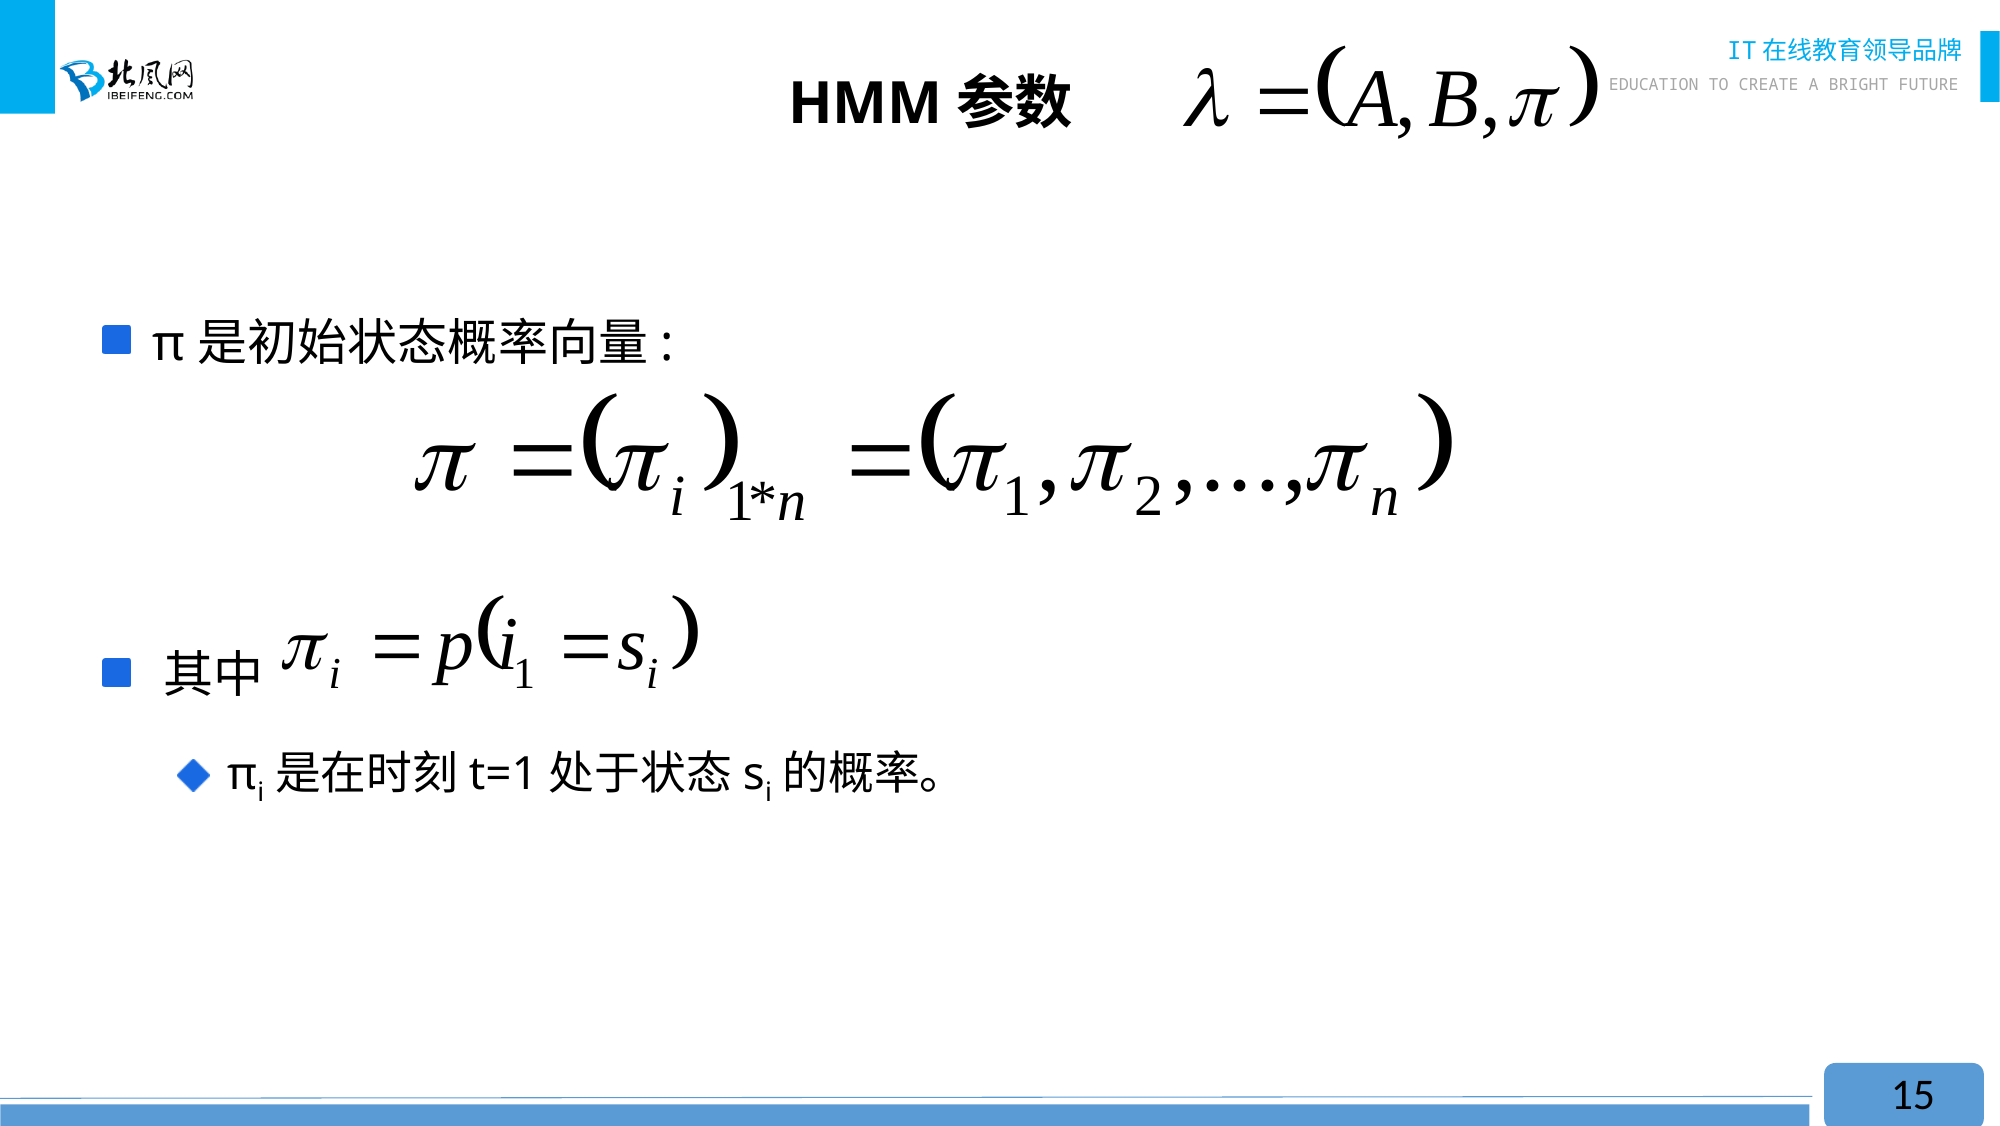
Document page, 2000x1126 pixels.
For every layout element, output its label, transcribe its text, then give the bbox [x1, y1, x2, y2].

picture [56, 54, 198, 103]
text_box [402, 390, 1459, 540]
list π是初始状态概率向量: 其中 πi是在时刻t=1处于状态si的概率。 [87, 272, 1922, 1028]
title HMM参数 [255, 42, 1606, 167]
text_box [1170, 42, 1606, 161]
picture [177, 759, 210, 792]
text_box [272, 593, 702, 707]
picture [102, 325, 131, 354]
picture [102, 658, 131, 687]
